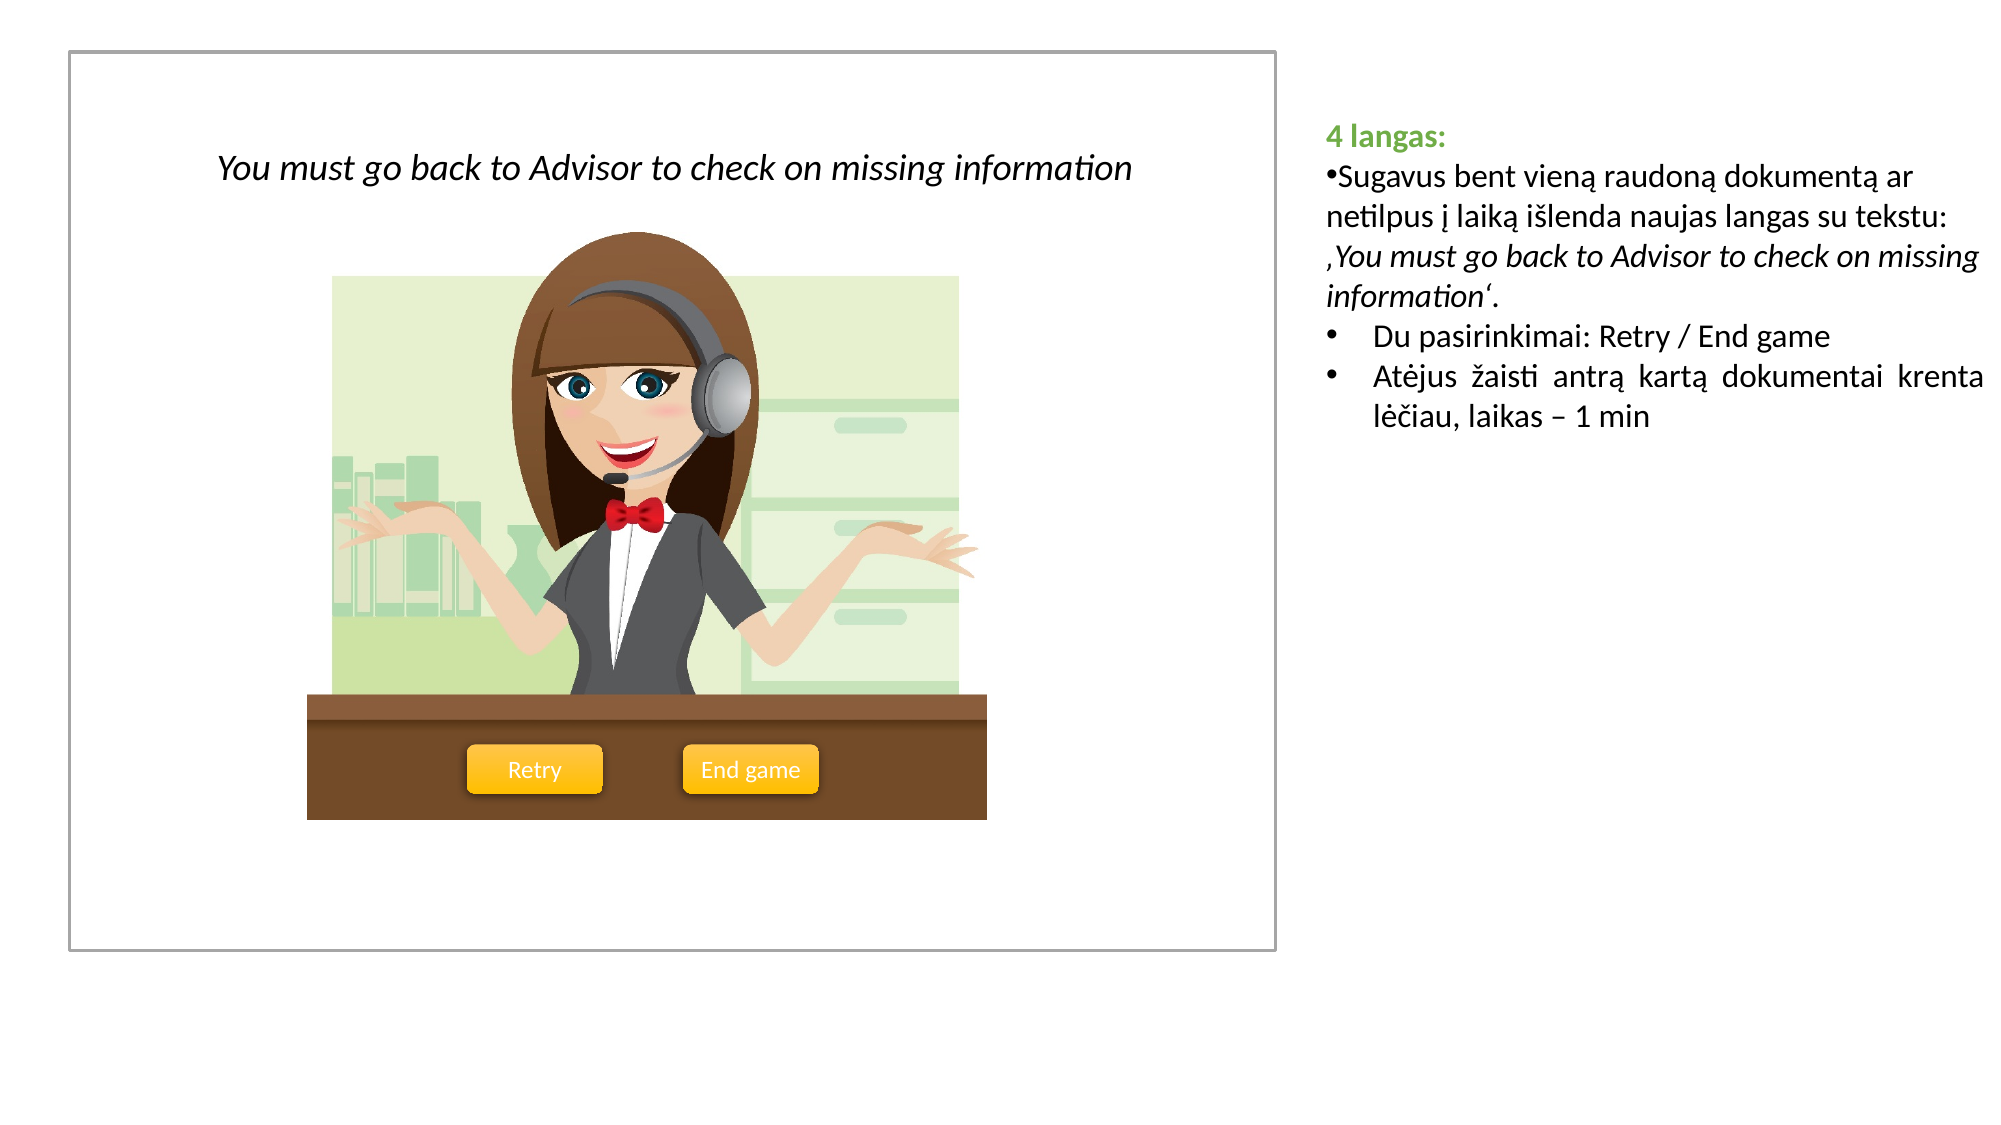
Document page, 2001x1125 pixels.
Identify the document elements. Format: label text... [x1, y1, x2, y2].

text_box 4 langas: Sugavus bent vieną raudoną dokumentą ar netilpus į laiką išlenda naujas langas su tekstu: ‚You must go back to Advisor to check on missing information‘. Du pasirinkimai: Retry / End game Atėjus žaisti antrą kartą dokumentai krenta lėčiau, laikas – 1 min [1311, 107, 2000, 521]
text_box [69, 52, 1276, 951]
picture [307, 232, 987, 820]
